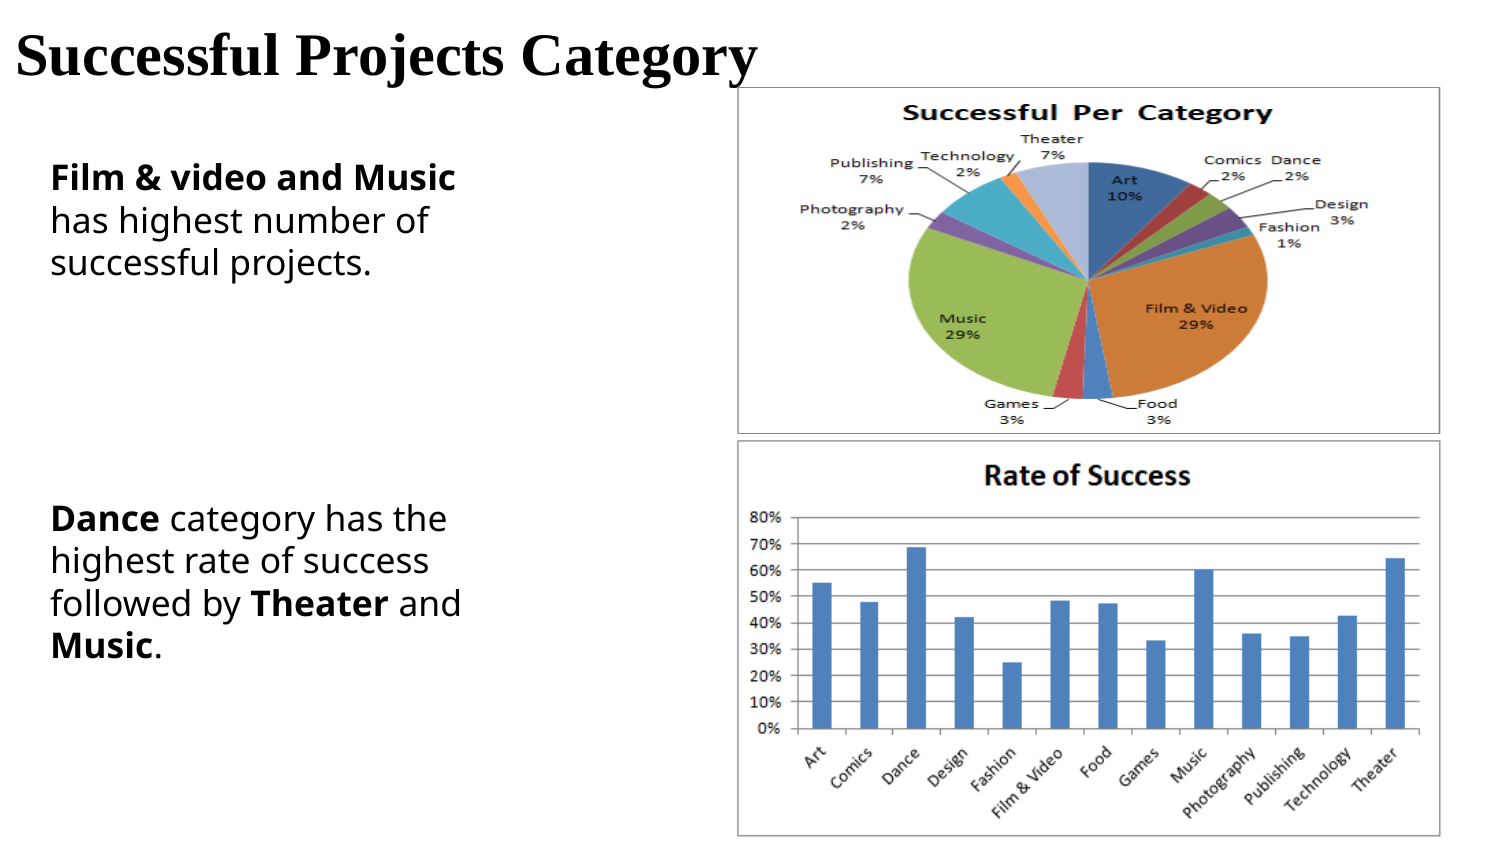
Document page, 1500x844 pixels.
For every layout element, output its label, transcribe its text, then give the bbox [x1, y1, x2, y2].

text_box Successful Projects Category [0, 0, 804, 103]
picture [735, 86, 1442, 435]
picture [735, 439, 1442, 838]
text_box Film & video and Music has highest number of successful projects. Dance category has the highest rate of success followed by Theater and Music. [35, 140, 528, 724]
